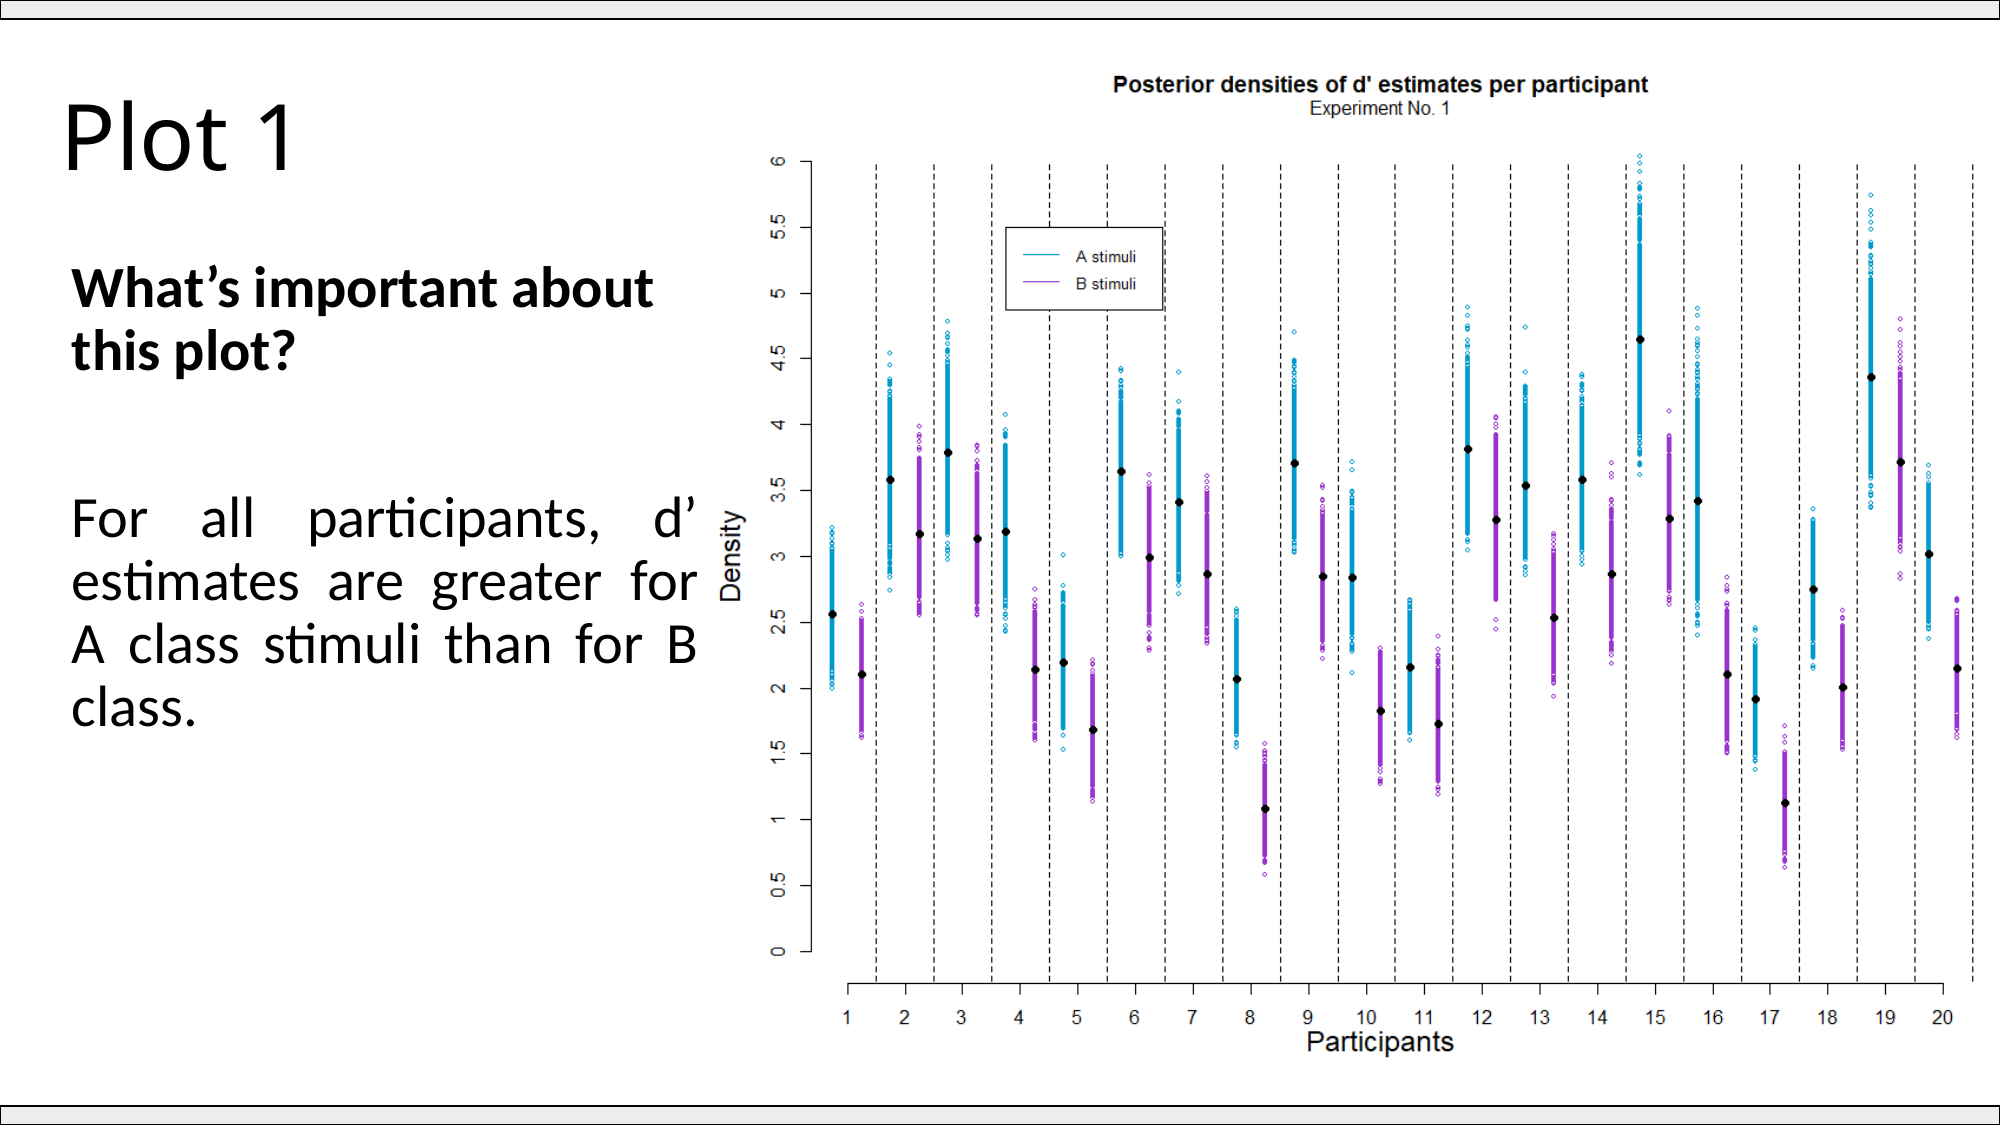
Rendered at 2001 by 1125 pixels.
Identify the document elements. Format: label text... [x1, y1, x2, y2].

text_box [0, 1105, 2000, 1125]
list What’s important about this plot? For all participants, d’ estimates are greater for A class stimuli than for B class. [56, 249, 713, 964]
text_box [0, 0, 2000, 20]
picture [713, 63, 1997, 1062]
title Plot 1 [45, 32, 1771, 250]
